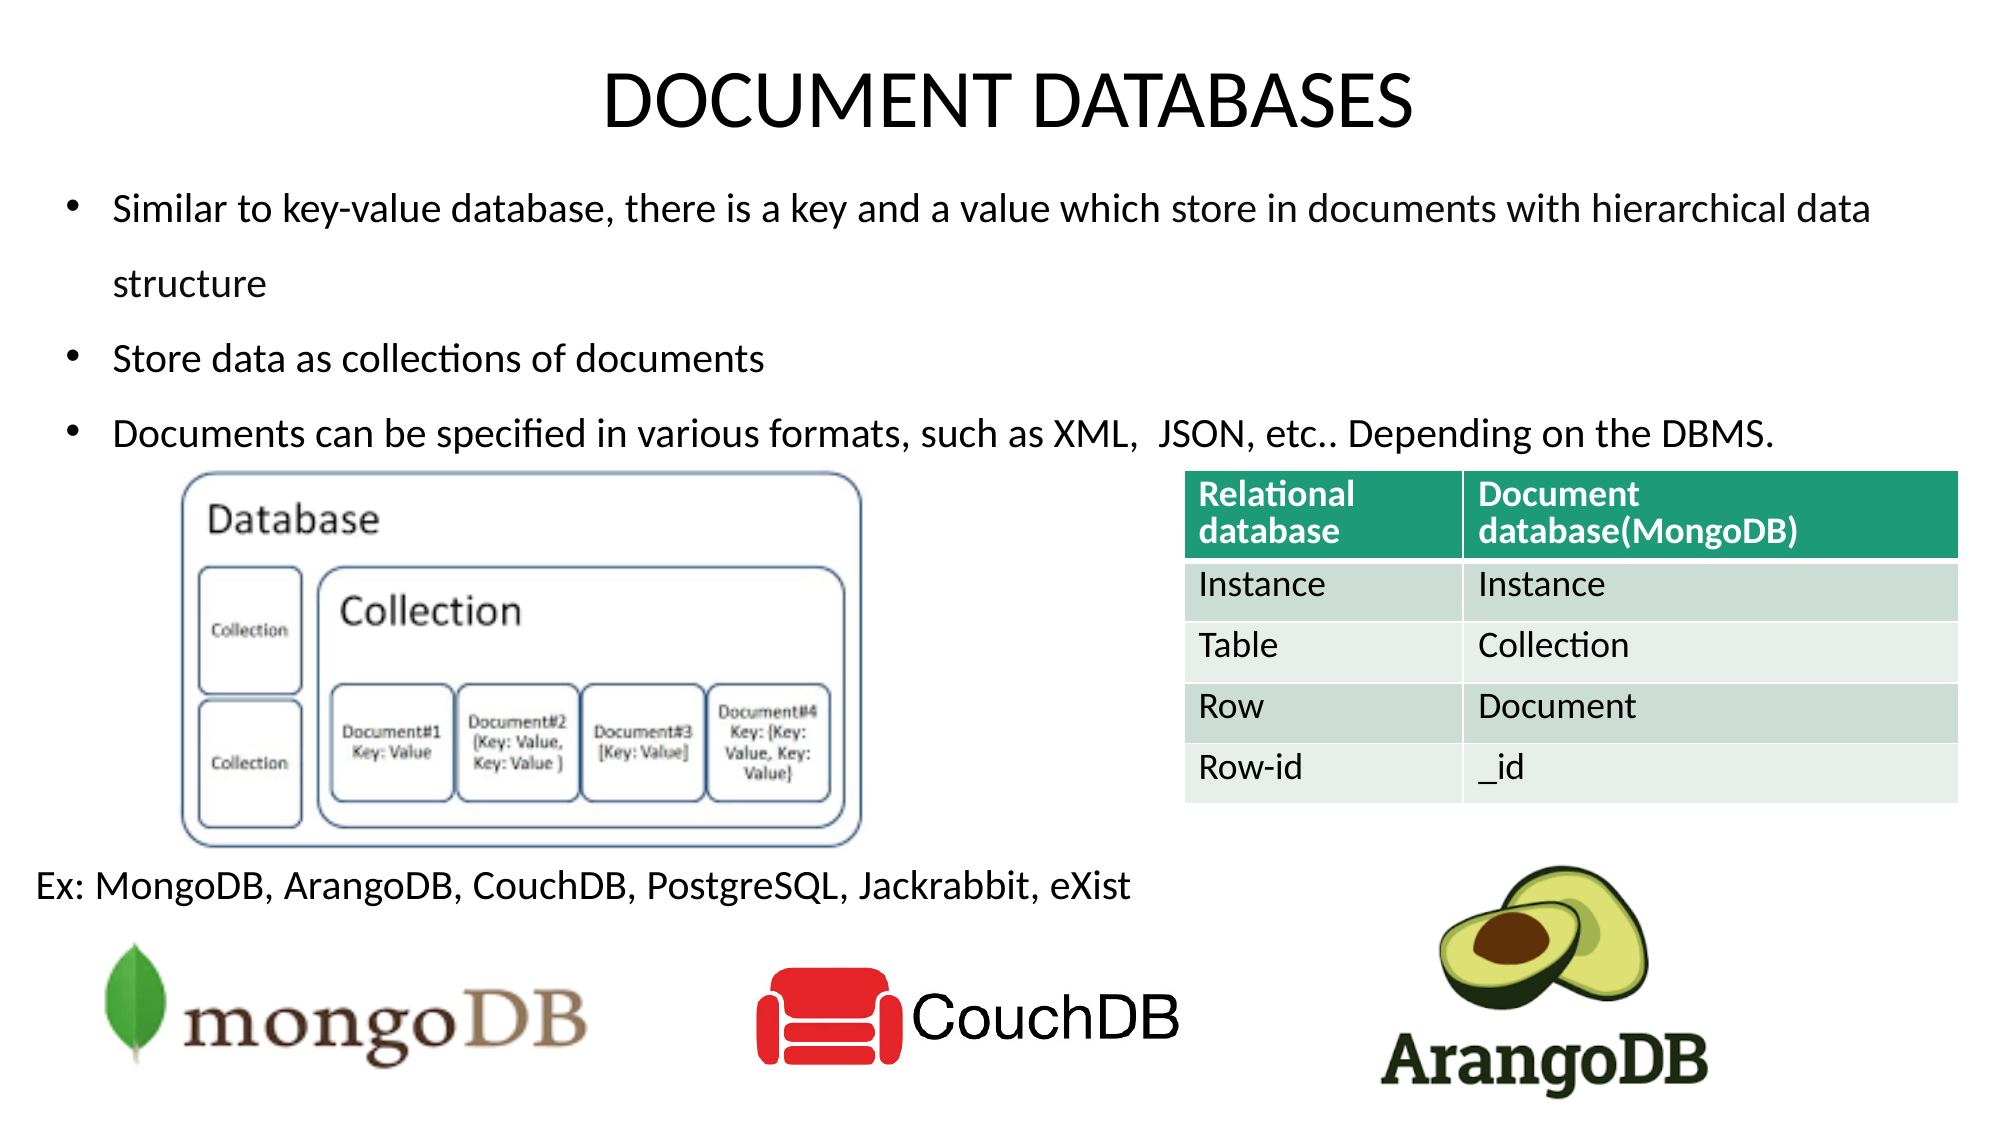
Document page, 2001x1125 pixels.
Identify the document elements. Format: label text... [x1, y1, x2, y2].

picture [743, 904, 1190, 1125]
table_cell Document [1464, 684, 1958, 743]
table_cell Instance [1185, 564, 1462, 621]
table_cell Instance [1464, 564, 1958, 621]
picture [1359, 861, 1735, 1104]
table_cell Table [1185, 623, 1462, 682]
table_cell _id [1464, 744, 1958, 803]
table_cell Row [1185, 684, 1462, 743]
title DOCUMENT DATABASES [2, 11, 2000, 154]
table_cell Row-id [1185, 744, 1462, 803]
picture [8, 925, 686, 1102]
table_header Document database(MongoDB) [1464, 471, 1958, 558]
table_cell Collection [1464, 623, 1958, 682]
text_box Similar to key-value database, there is a key and a value which store in documents with hierarchical data structure Store data as collections of documents Documents can be specified in various formats, such as XML, JSON, etc.. Depending on the DBMS. [50, 147, 2000, 463]
table_header Relational database [1185, 471, 1462, 558]
picture [163, 465, 868, 849]
text_box Ex: MongoDB, ArangoDB, CouchDB, PostgreSQL, Jackrabbit, eXist [20, 850, 1913, 916]
